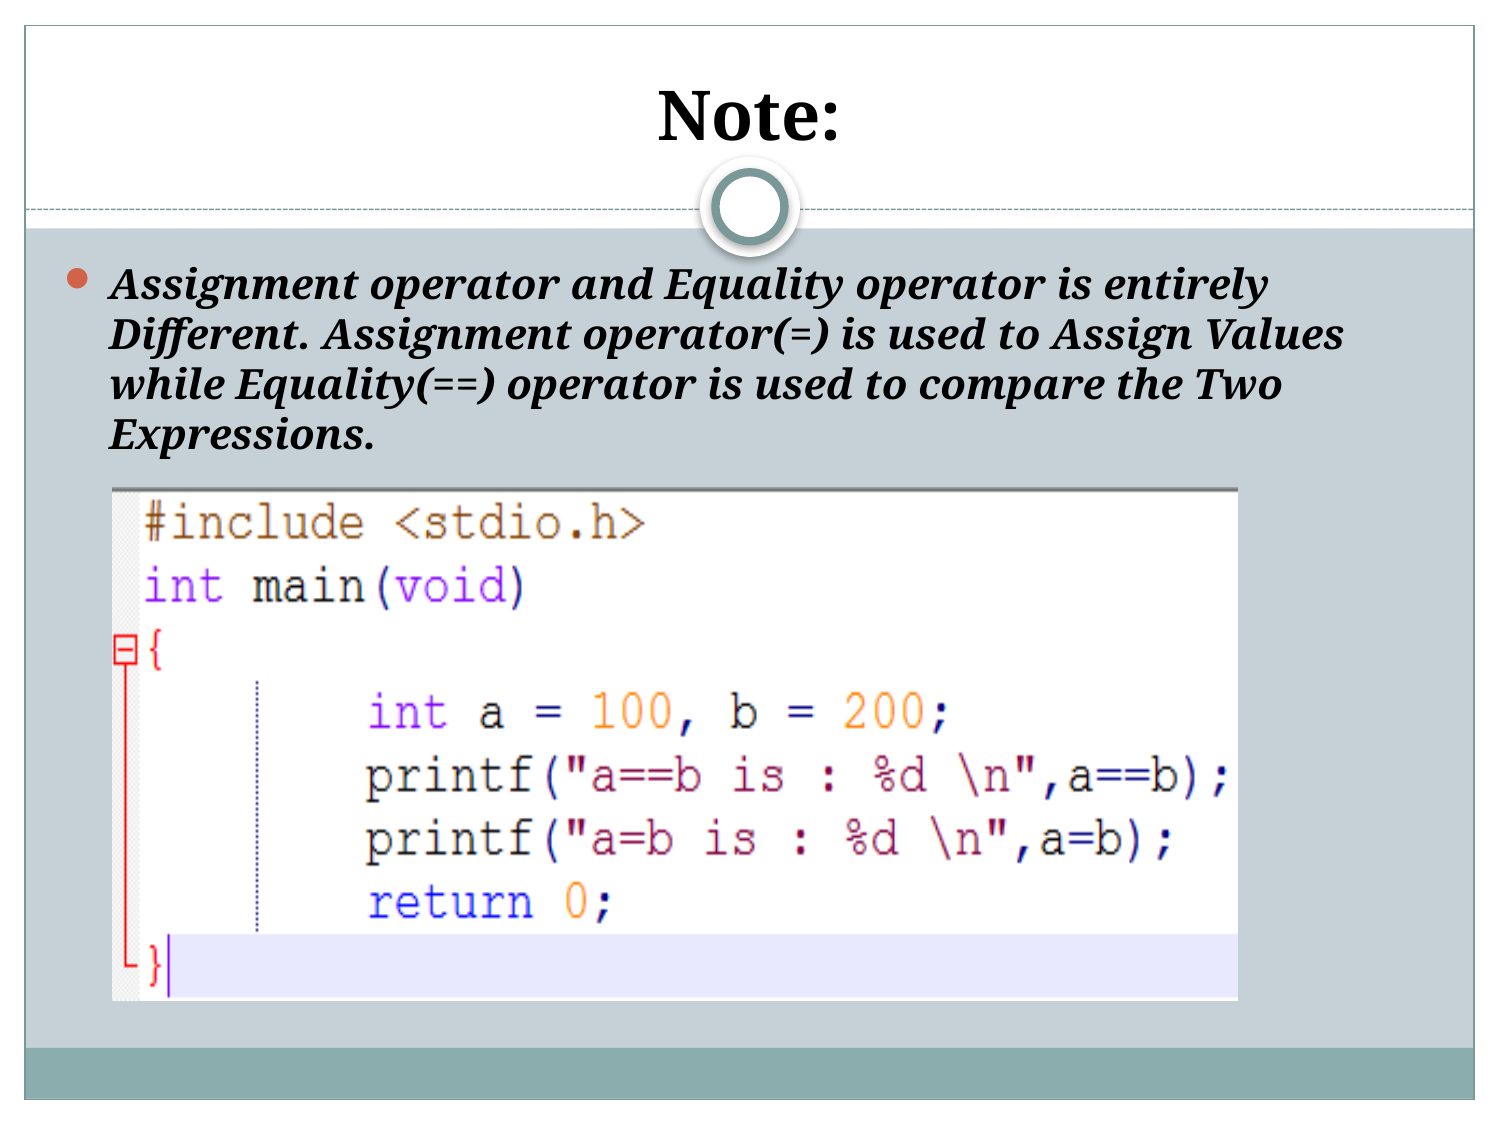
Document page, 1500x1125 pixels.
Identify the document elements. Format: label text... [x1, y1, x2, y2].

list Assignment operator and Equality operator is entirely Different. Assignment operator(=) is used to Assign Values while Equality(==) operator is used to compare the Two Expressions. [49, 250, 1445, 1001]
picture [112, 487, 1238, 1001]
title Note: [49, 37, 1450, 162]
